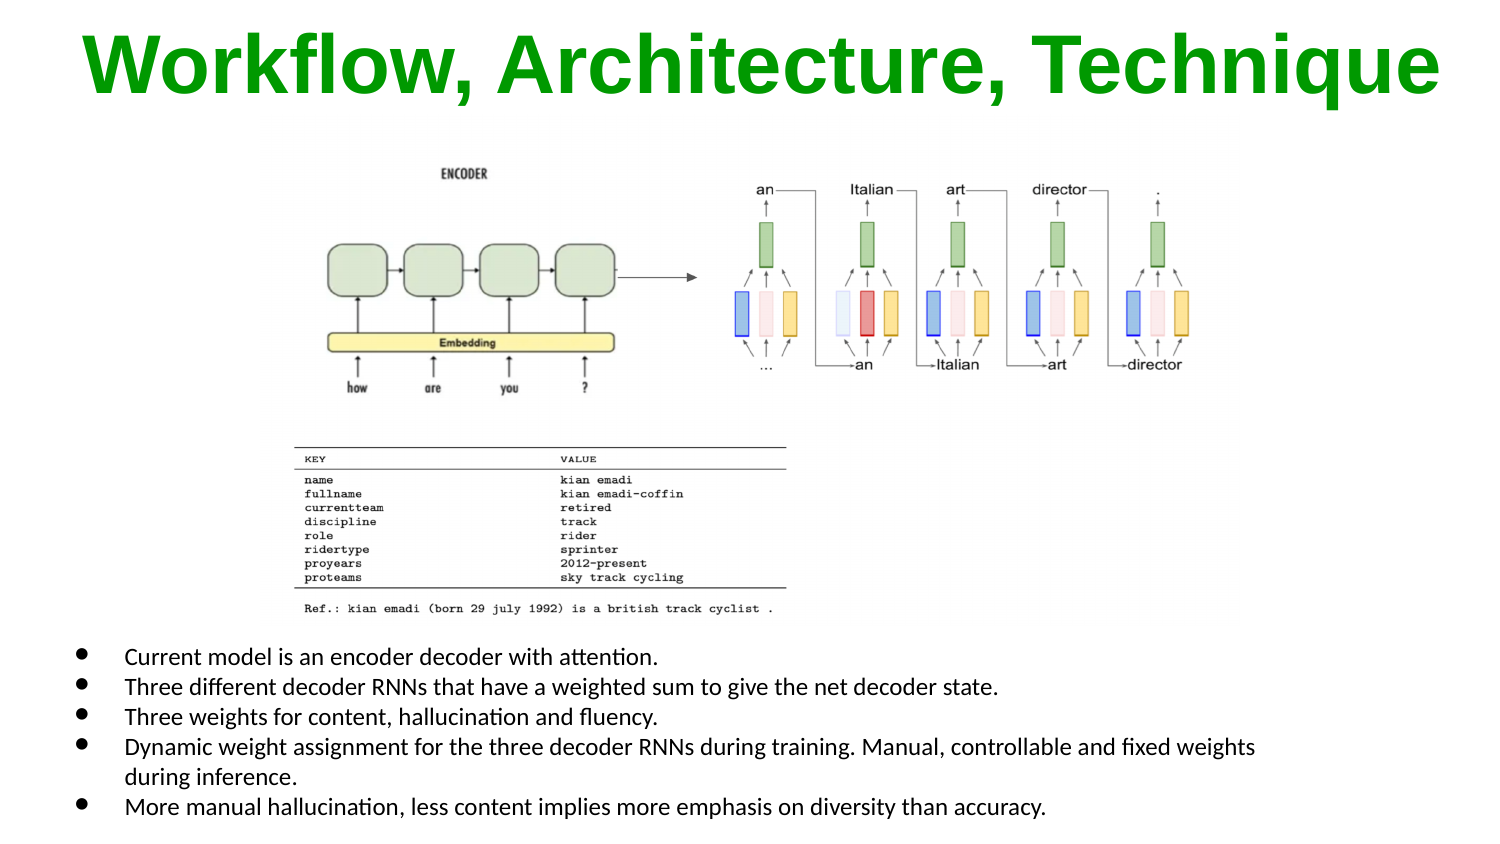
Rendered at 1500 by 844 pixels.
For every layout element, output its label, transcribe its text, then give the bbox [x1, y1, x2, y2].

picture [260, 114, 1240, 626]
title Workflow, Architecture, Technique [50, 6, 1475, 115]
text_box Current model is an encoder decoder with attention. Three different decoder RNNs that have a weighted sum to give the net decoder state. Three weights for content, hallucination and fluency. Dynamic weight assignment for the three decoder RNNs during training. Manual, controllable and fixed weights during inference. More manual hallucination, less content implies more emphasis on diversity than accuracy. [34, 625, 1335, 844]
